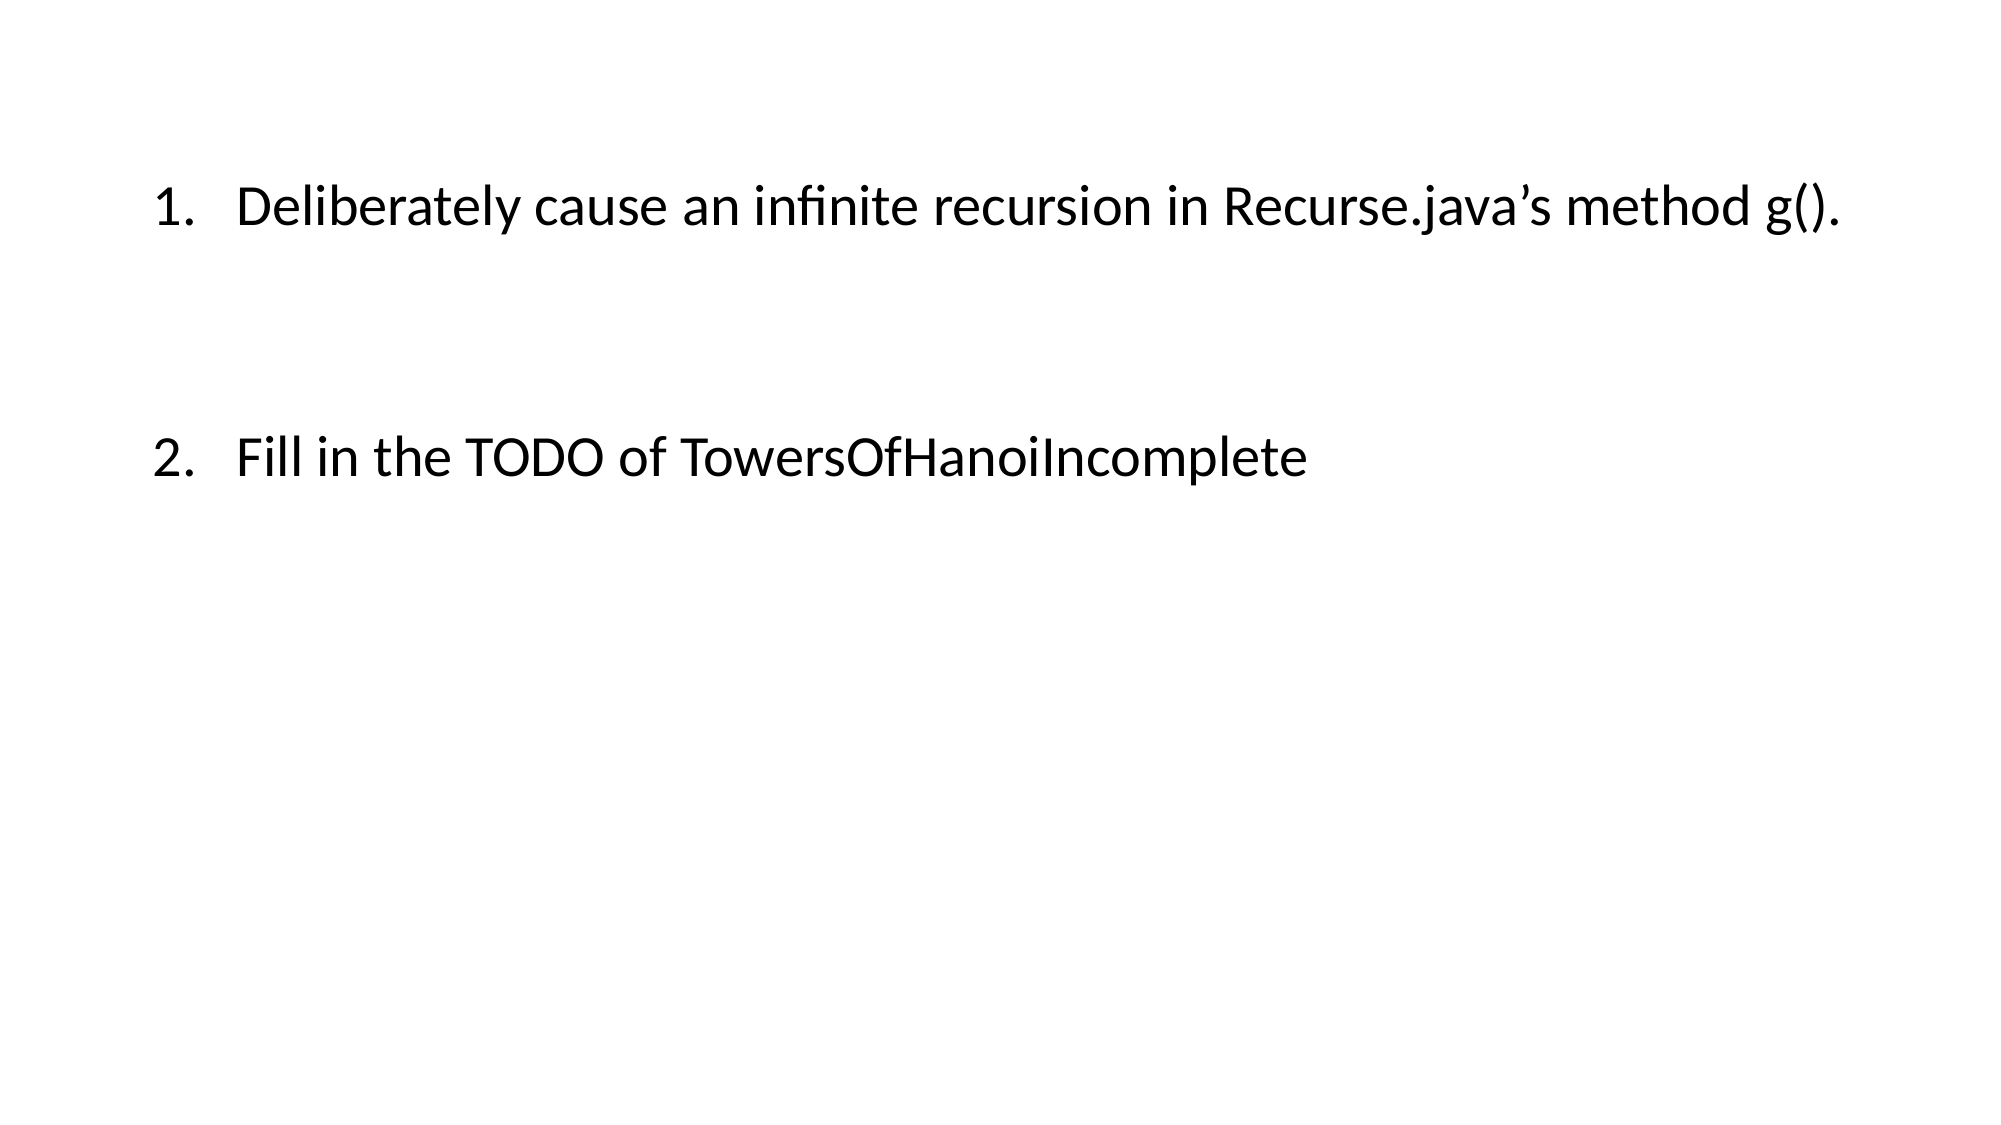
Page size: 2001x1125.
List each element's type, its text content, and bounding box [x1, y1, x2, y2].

list Deliberately cause an infinite recursion in Recurse.java’s method g(). Fill in the TODO of TowersOfHanoiIncomplete [137, 167, 1863, 1014]
